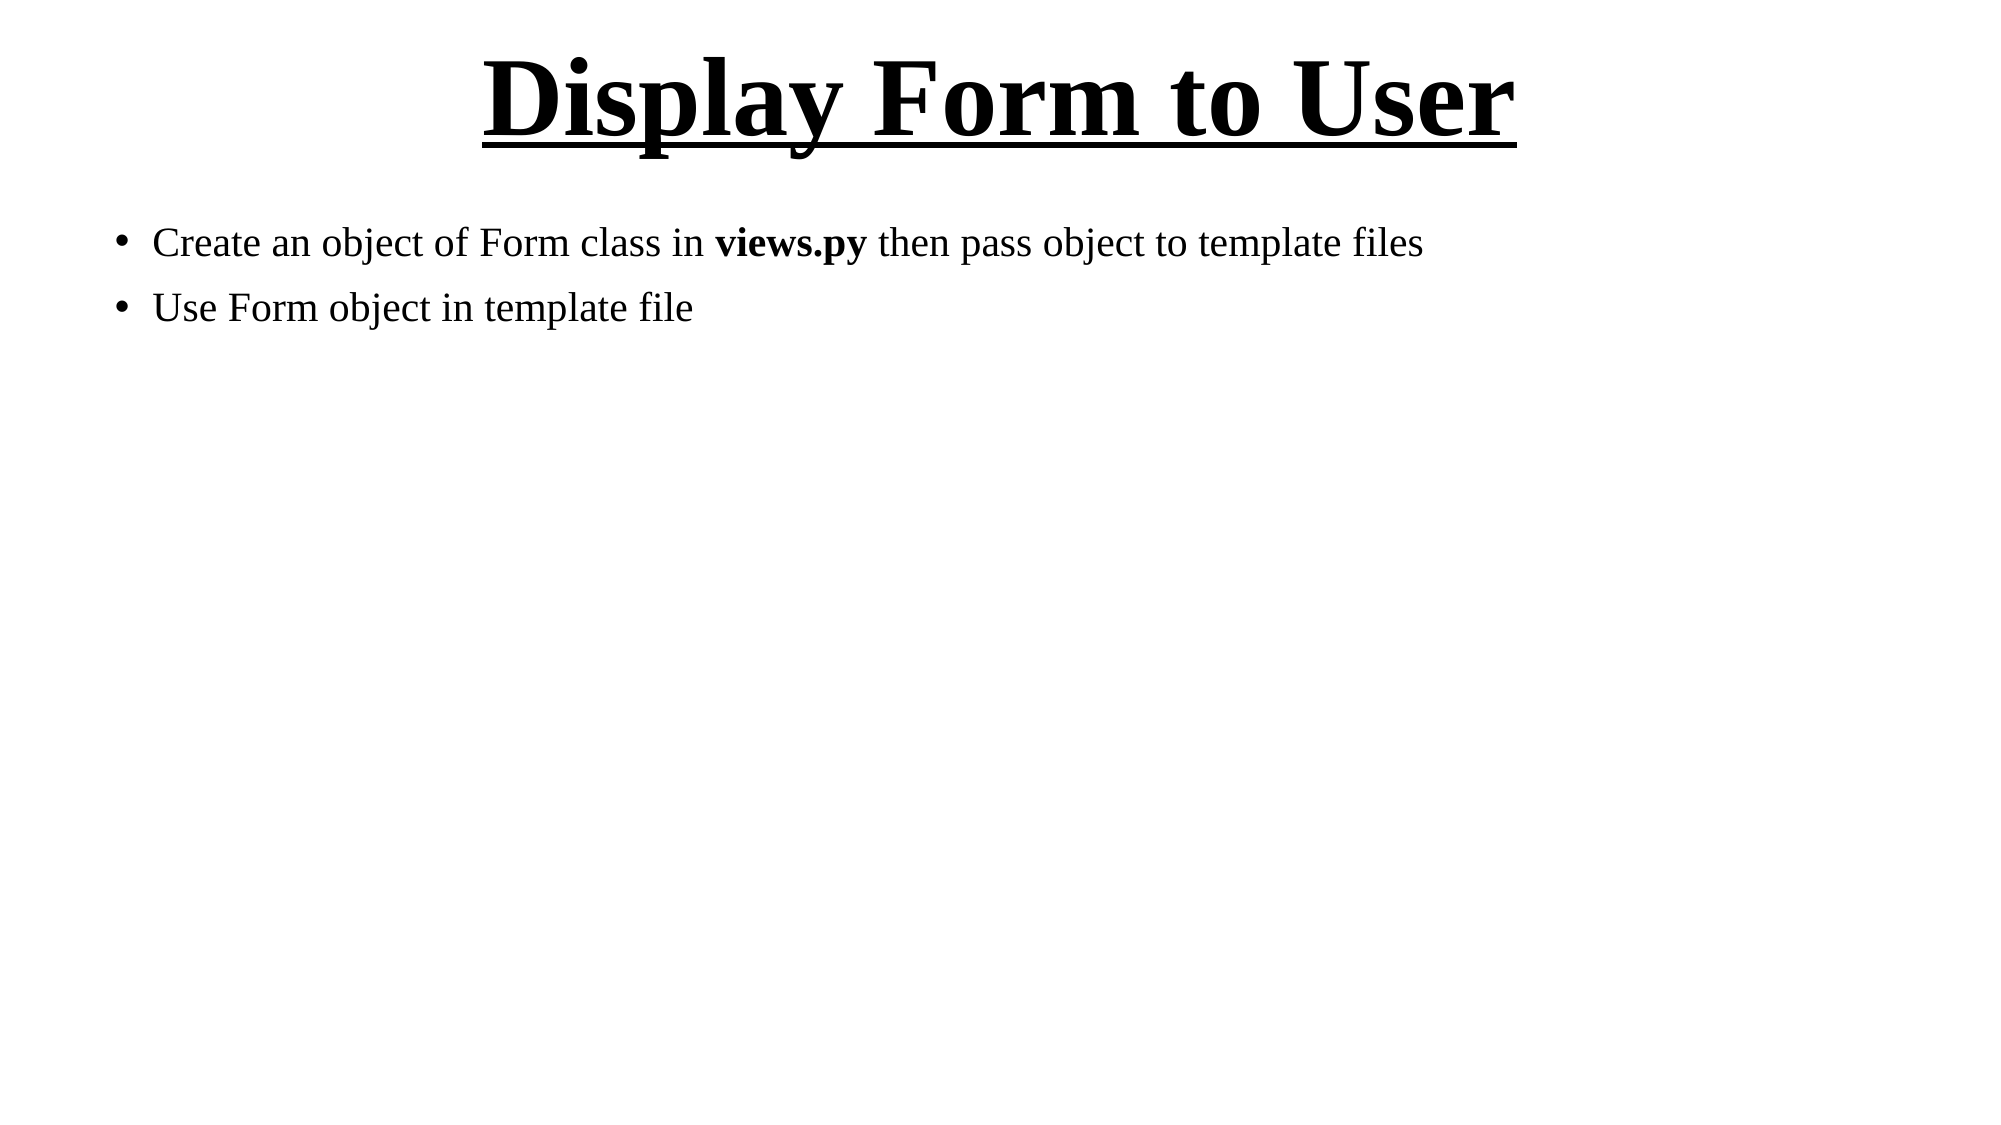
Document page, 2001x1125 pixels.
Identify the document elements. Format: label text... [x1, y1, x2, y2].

title Display Form to User [99, 5, 1900, 193]
list Create an object of Form class in views.py then pass object to template files Use Form object in template file [99, 212, 1900, 1098]
